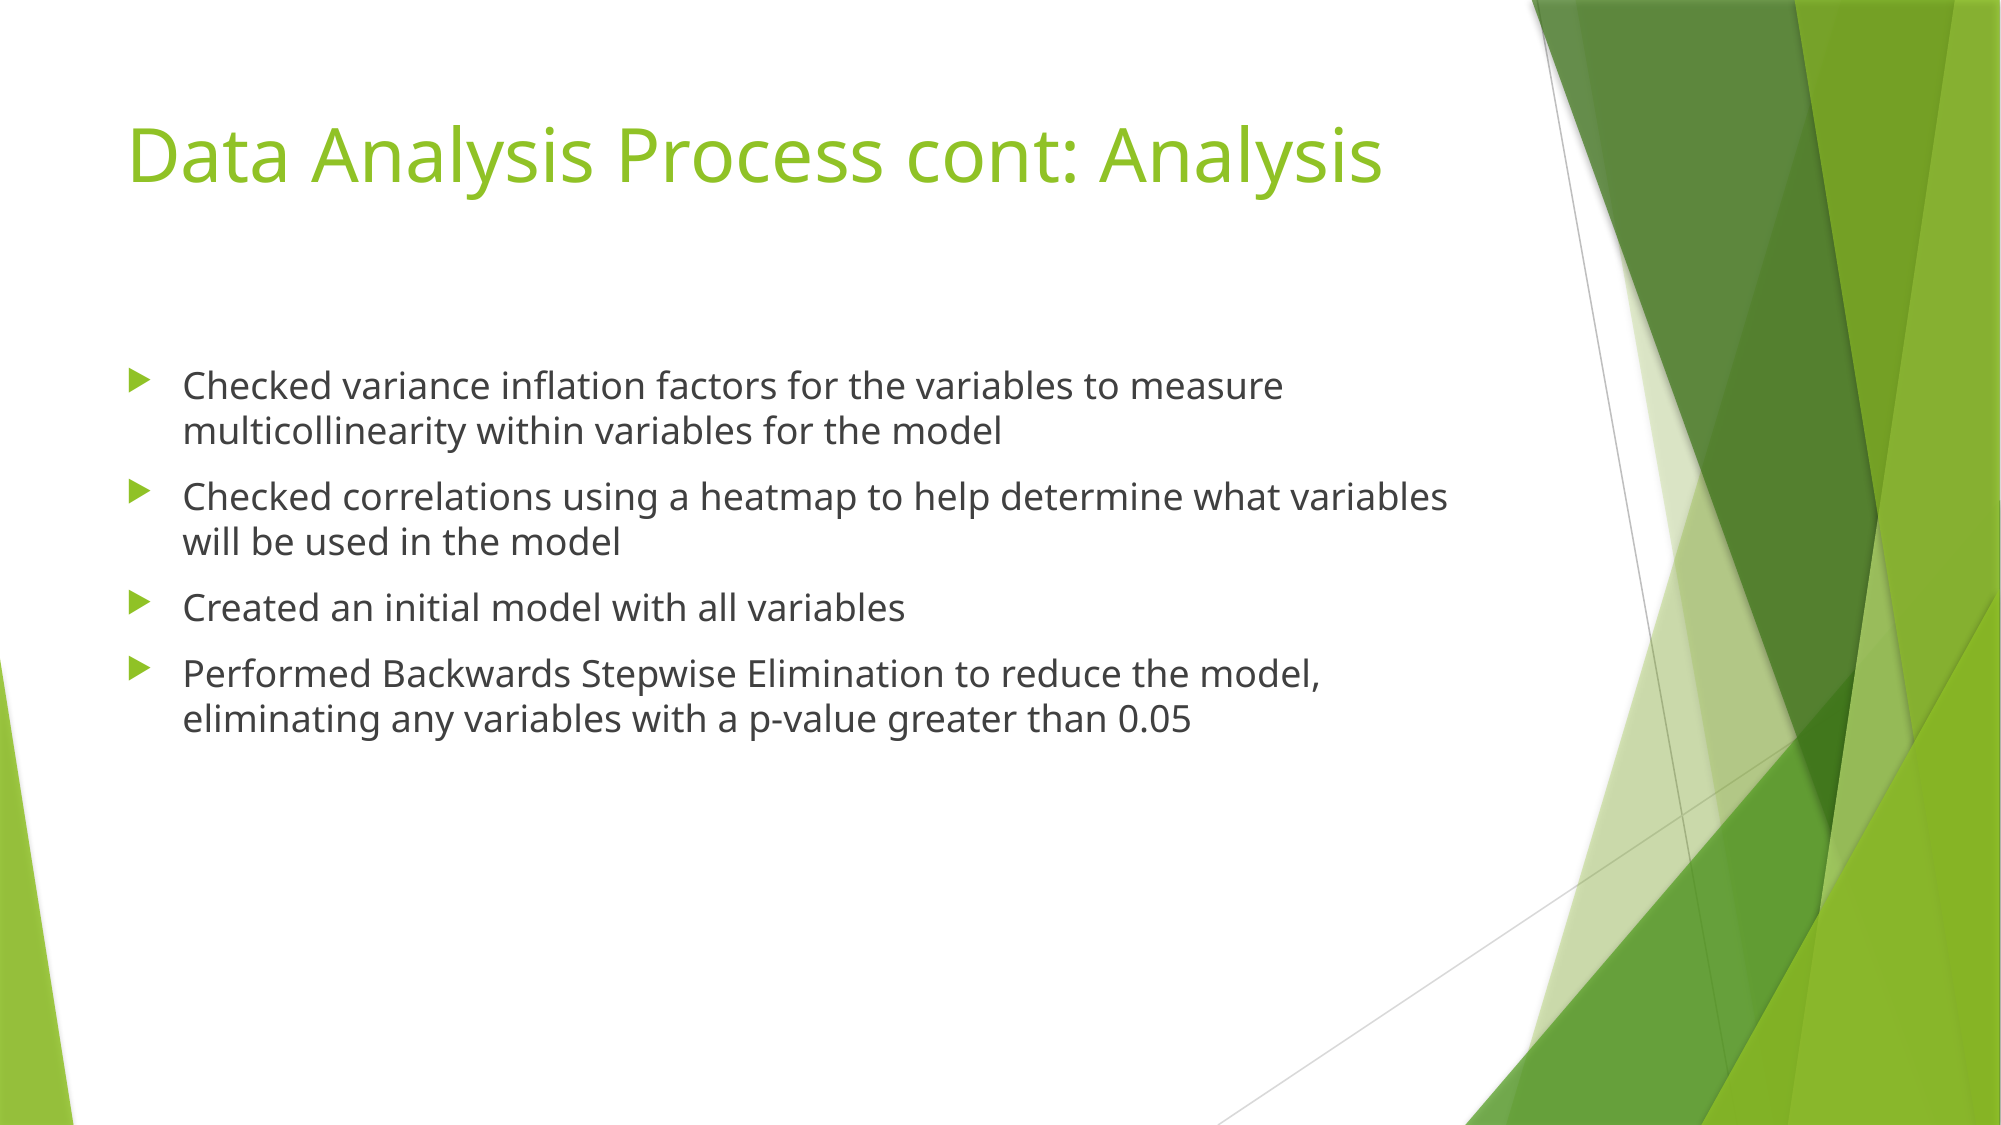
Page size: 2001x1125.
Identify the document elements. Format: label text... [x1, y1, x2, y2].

list Checked variance inflation factors for the variables to measure multicollinearity within variables for the model Checked correlations using a heatmap to help determine what variables will be used in the model Created an initial model with all variables Performed Backwards Stepwise Elimination to reduce the model, eliminating any variables with a p-value greater than 0.05 [111, 354, 1522, 992]
title Data Analysis Process cont: Analysis [111, 99, 1522, 317]
